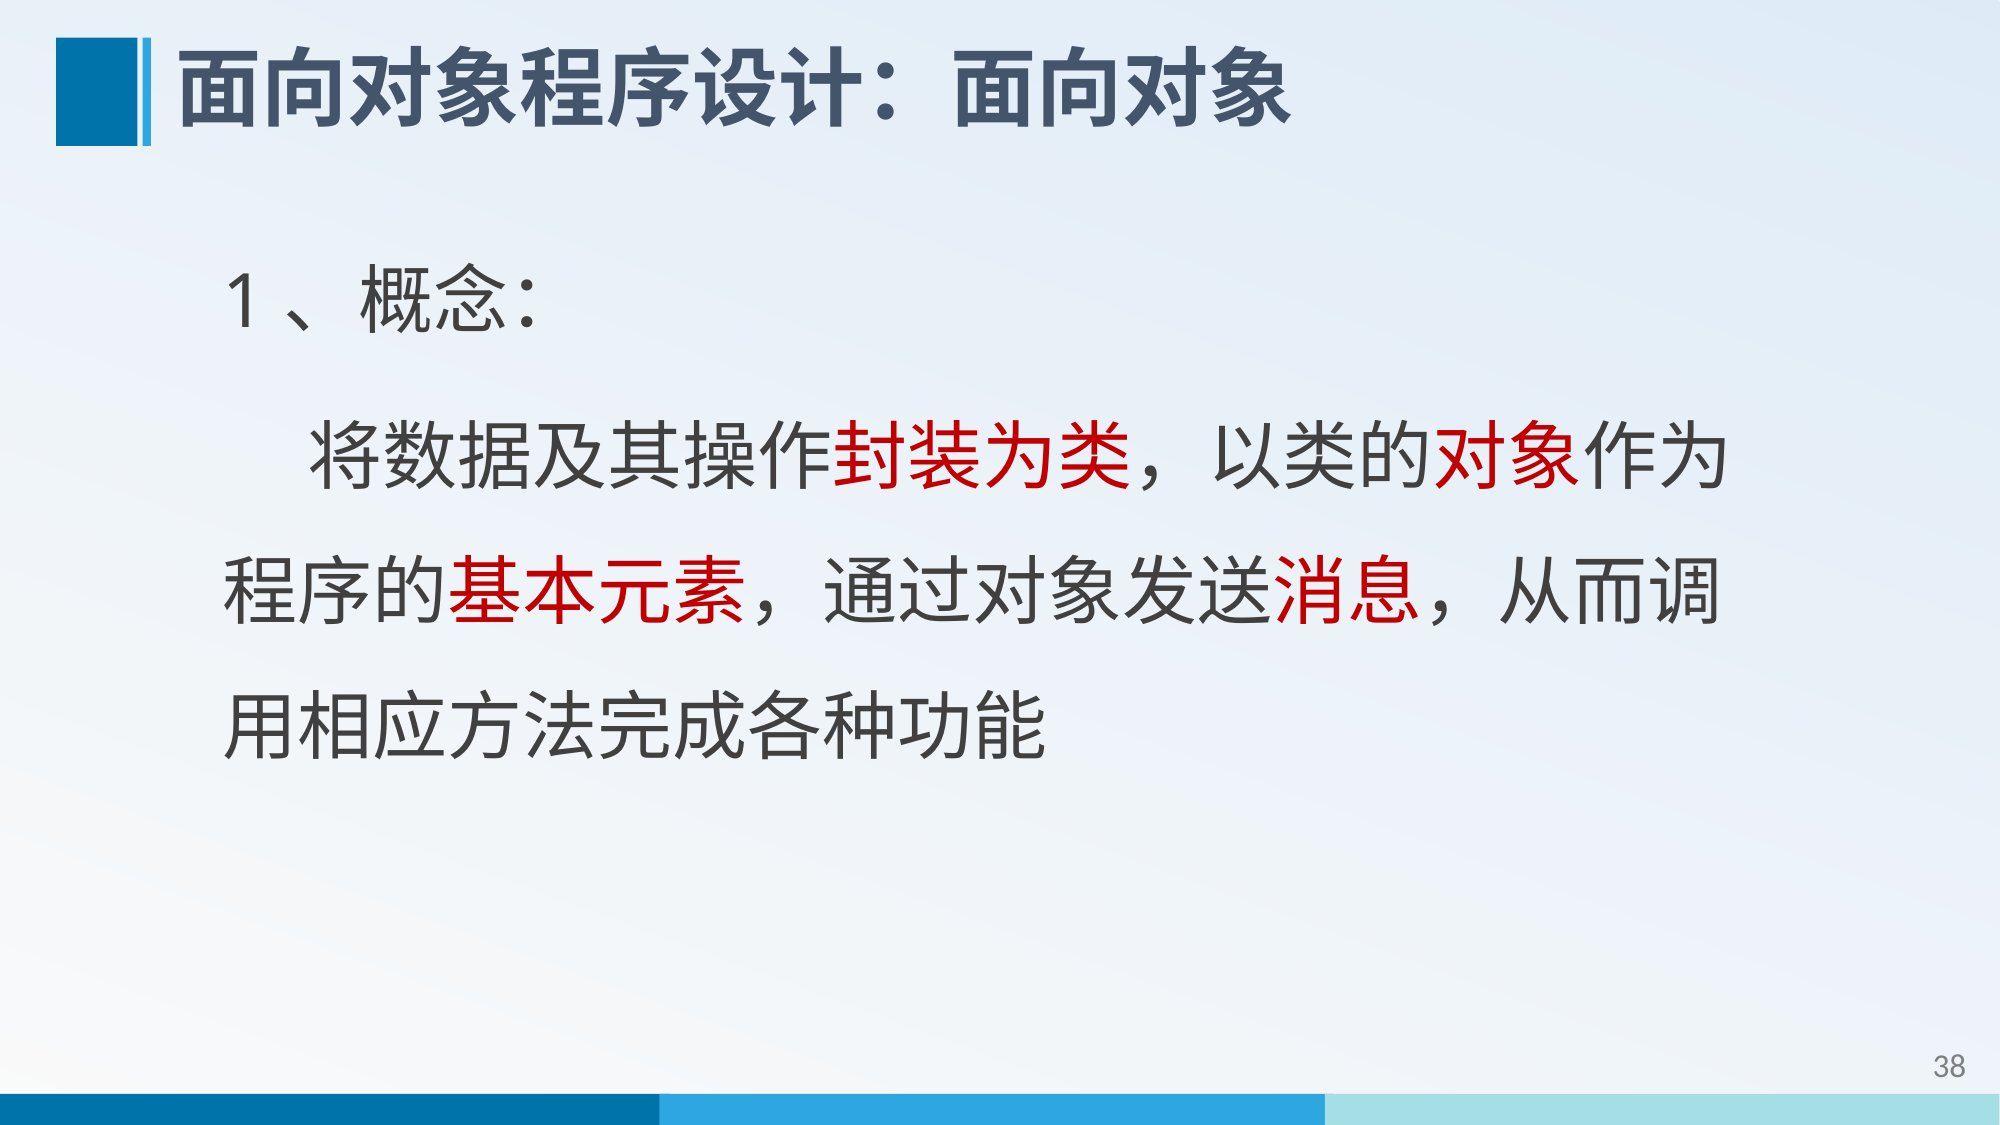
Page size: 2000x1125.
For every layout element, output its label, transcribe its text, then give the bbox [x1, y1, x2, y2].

title 面向对象程序设计：面向对象 [160, 37, 1791, 146]
list 1、概念： 将数据及其操作封装为类，以类的对象作为程序的基本元素，通过对象发送消息，从而调用相应方法完成各种功能 [207, 199, 1812, 845]
